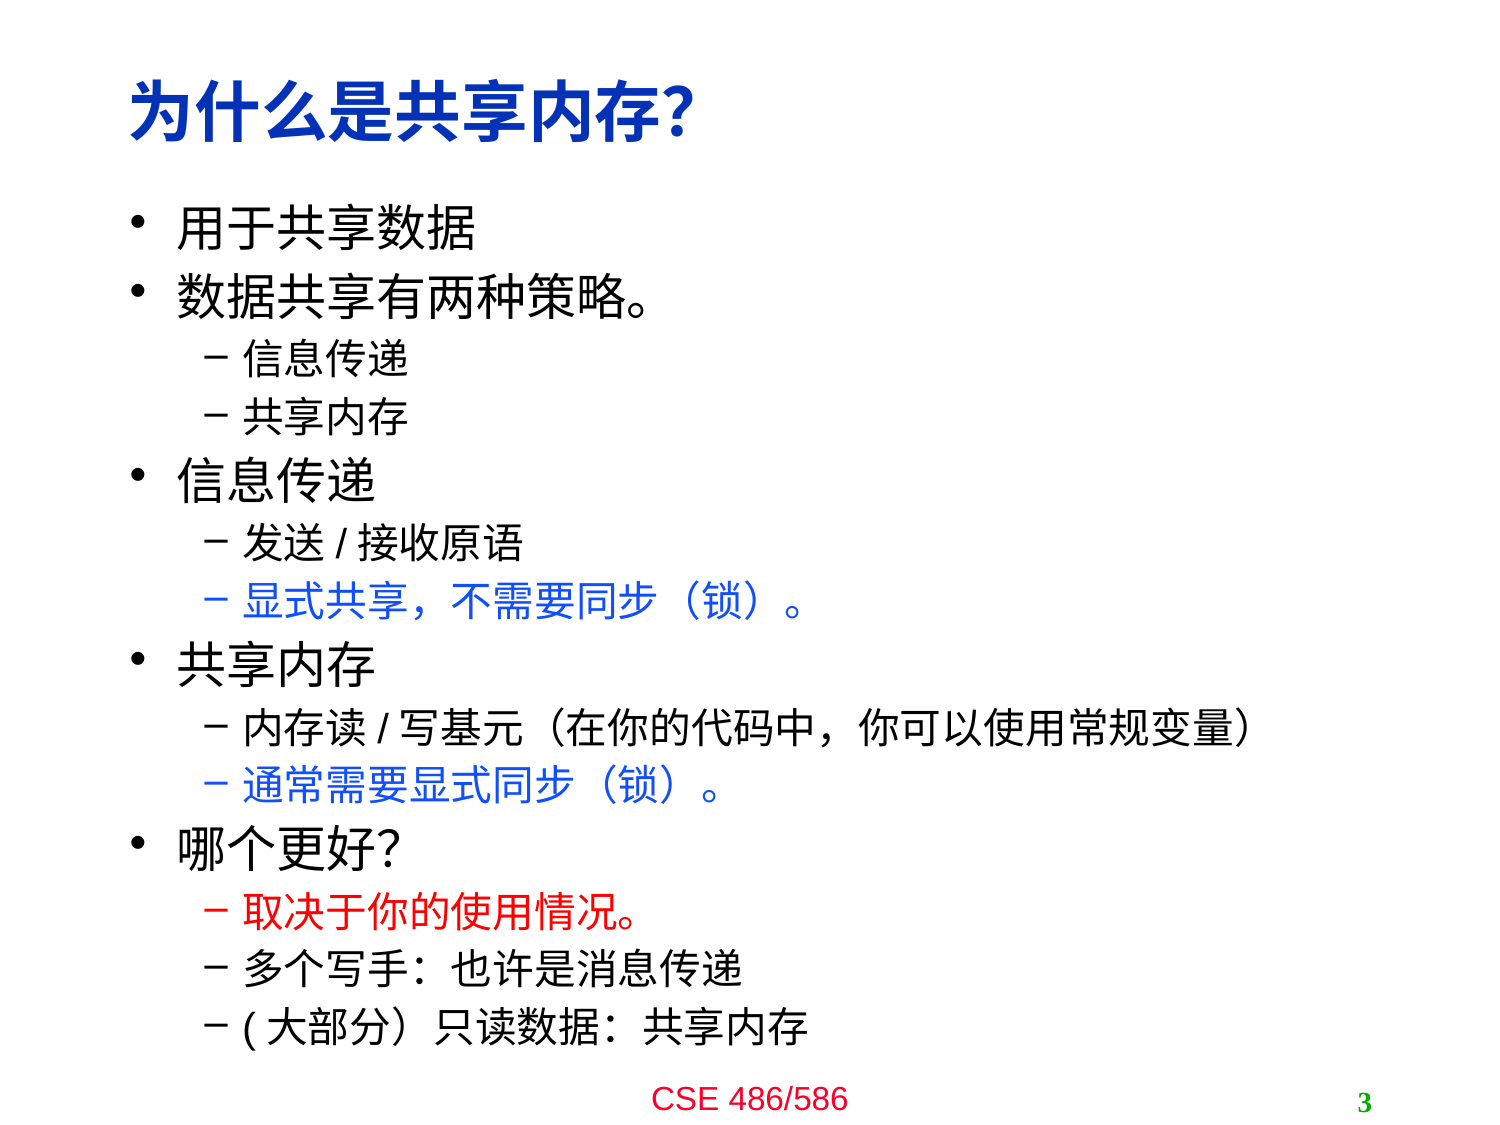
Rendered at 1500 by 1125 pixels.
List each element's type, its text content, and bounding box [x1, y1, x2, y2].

list 用于共享数据 数据共享有两种策略。 信息传递 共享内存 信息传递 发送/接收原语 显式共享，不需要同步（锁）。 共享内存 内存读/写基元（在你的代码中，你可以使用常规变量） 通常需要显式同步（锁）。 哪个更好？ 取决于你的使用情况。 多个写手：也许是消息传递 (大部分）只读数据：共享内存 [114, 195, 1376, 1078]
slide_number 3 [1074, 1076, 1388, 1125]
title 为什么是共享内存？ [112, 53, 1310, 176]
